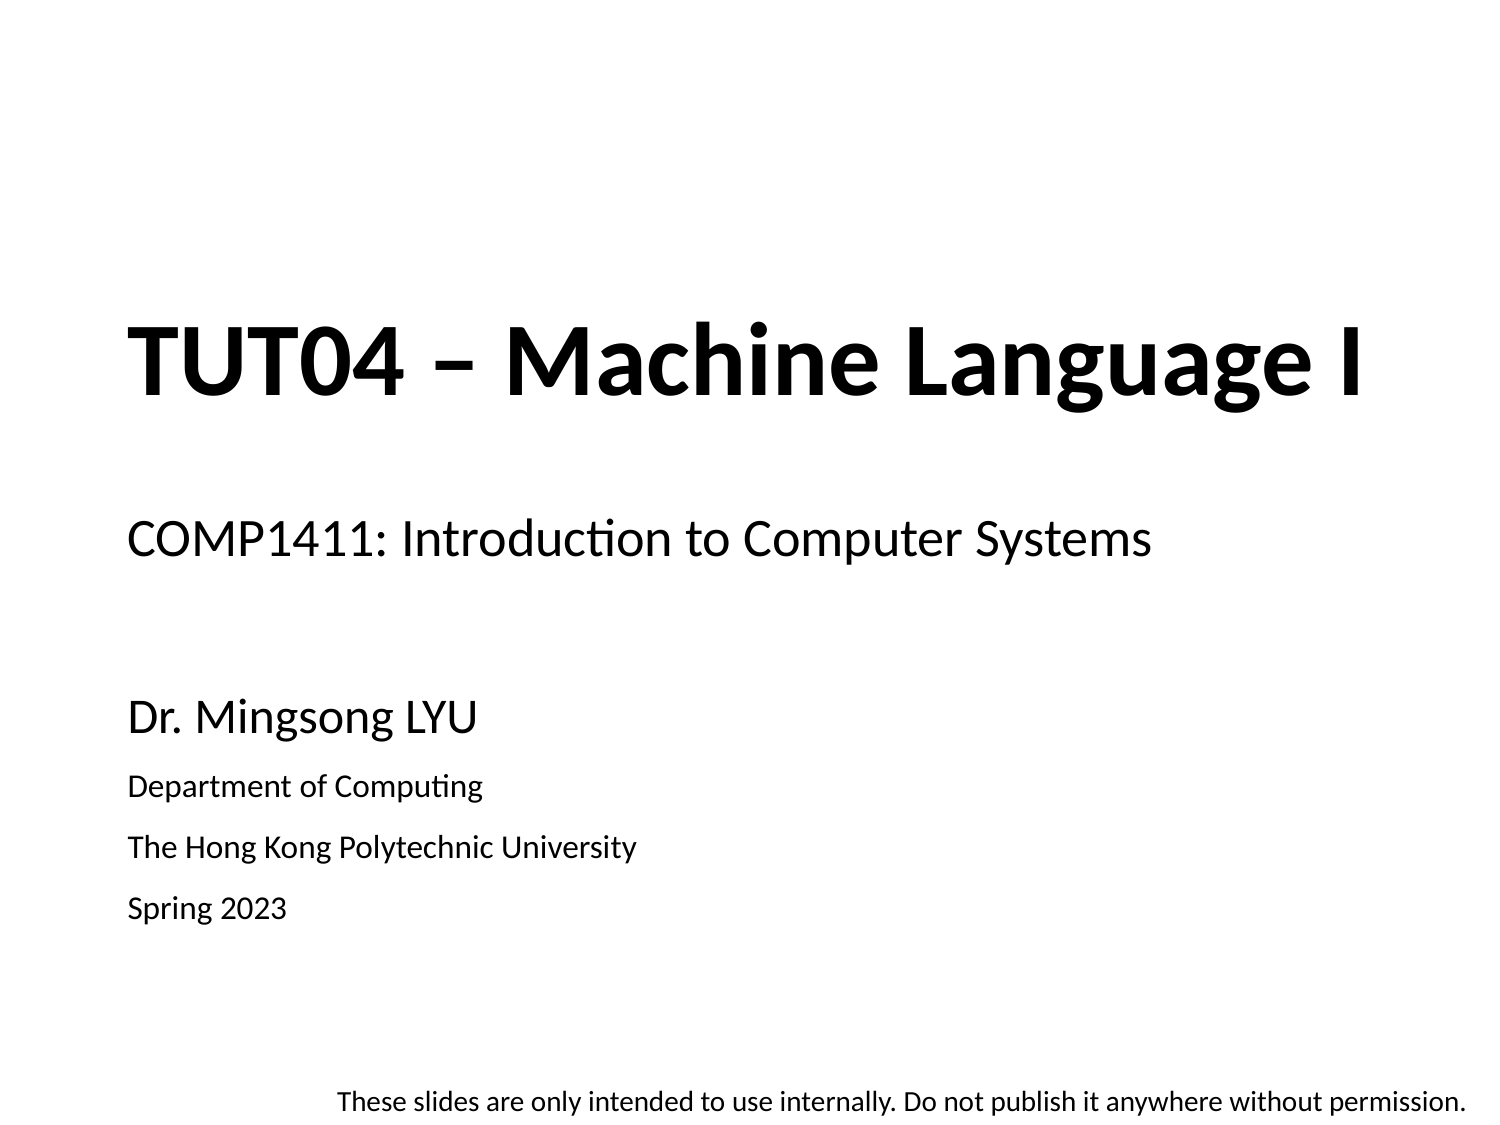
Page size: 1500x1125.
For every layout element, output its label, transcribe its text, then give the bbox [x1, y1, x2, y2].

text_box These slides are only intended to use internally. Do not publish it anywhere without permission. [322, 1074, 1500, 1125]
title TUT04 – Machine Language I COMP1411: Introduction to Computer Systems [112, 184, 1388, 576]
subtitle Dr. Mingsong LYU Department of Computing The Hong Kong Polytechnic University Spring 2023 [112, 676, 1313, 964]
